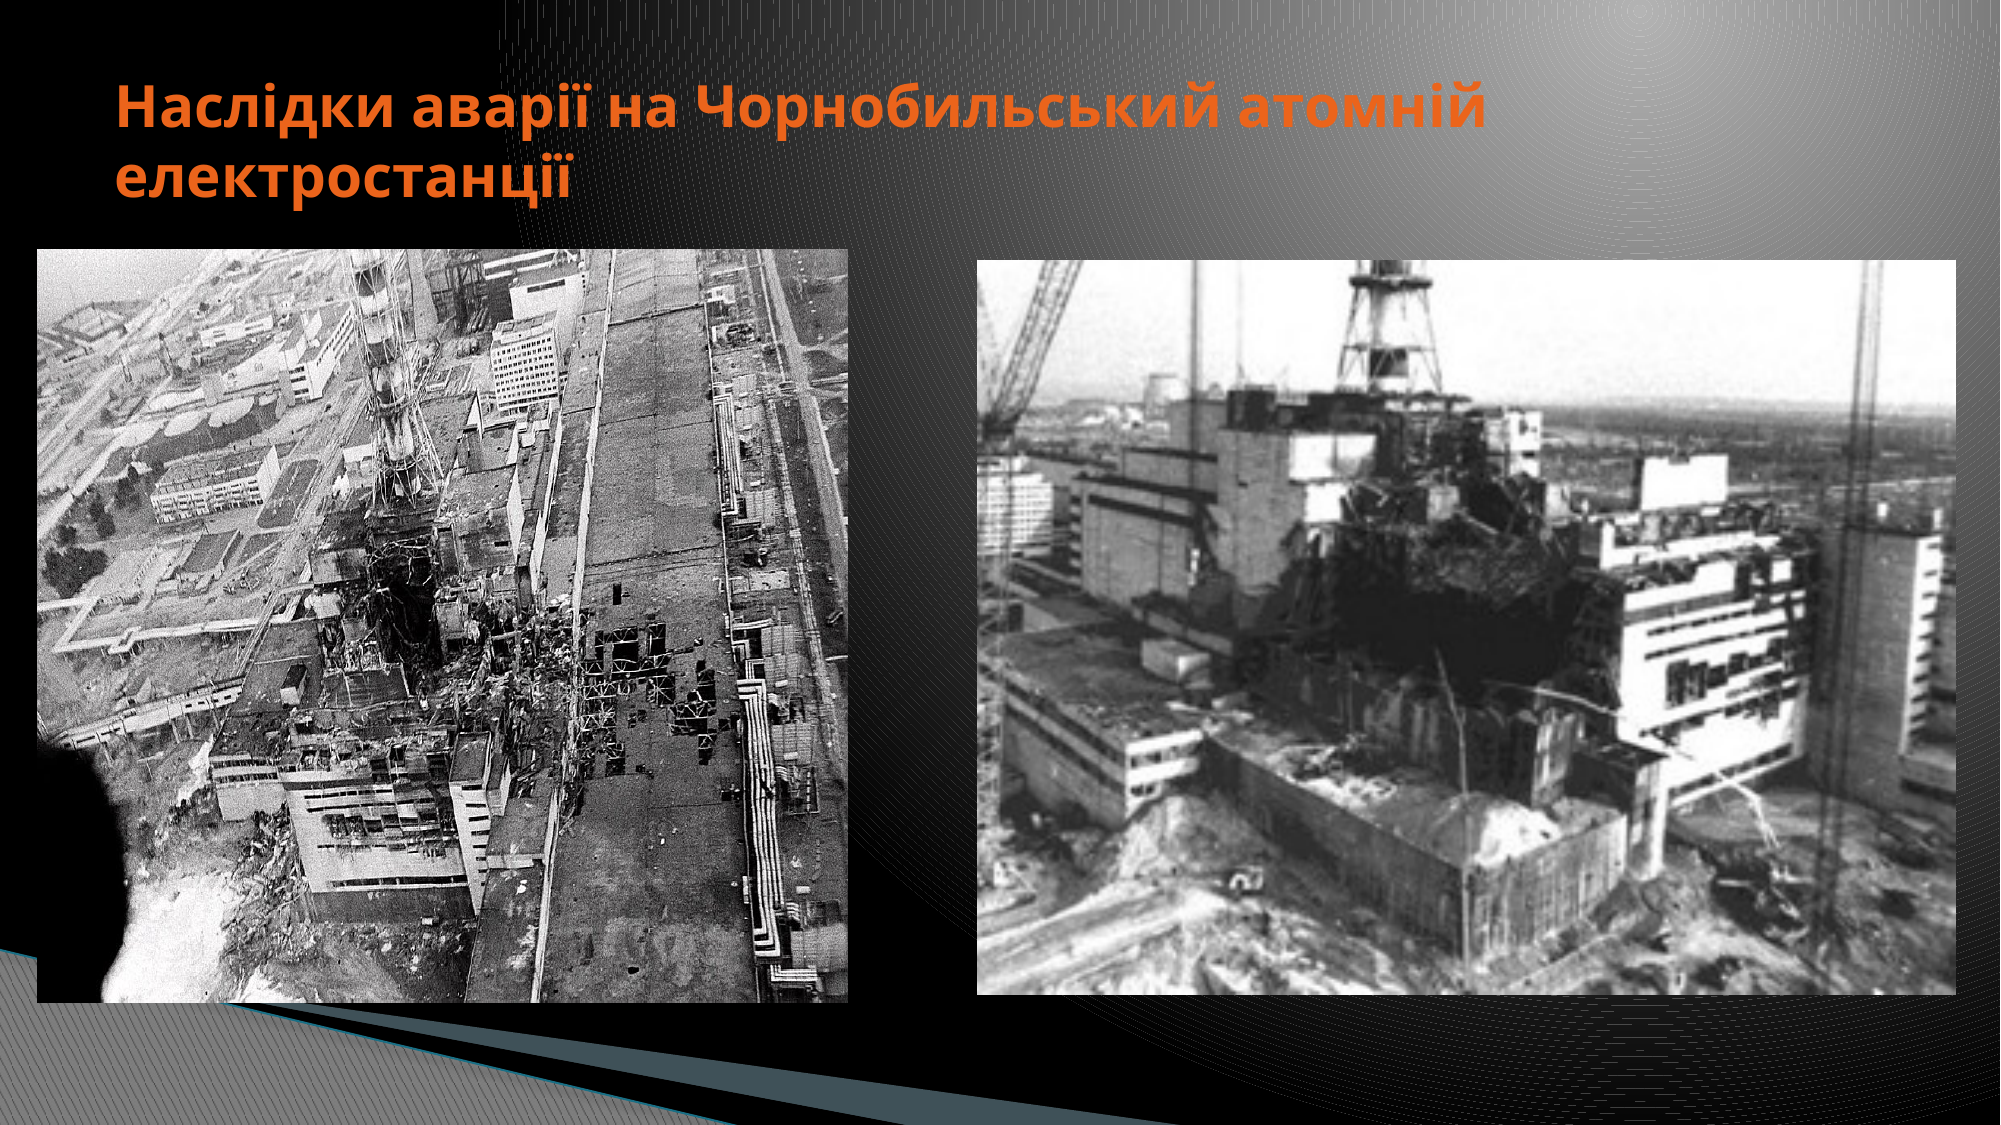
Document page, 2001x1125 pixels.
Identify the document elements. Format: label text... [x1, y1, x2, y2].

picture [977, 260, 1956, 995]
title Наслідки аварії на Чорнобильський атомній електростанції [99, 45, 1900, 233]
picture [0, 249, 848, 1125]
